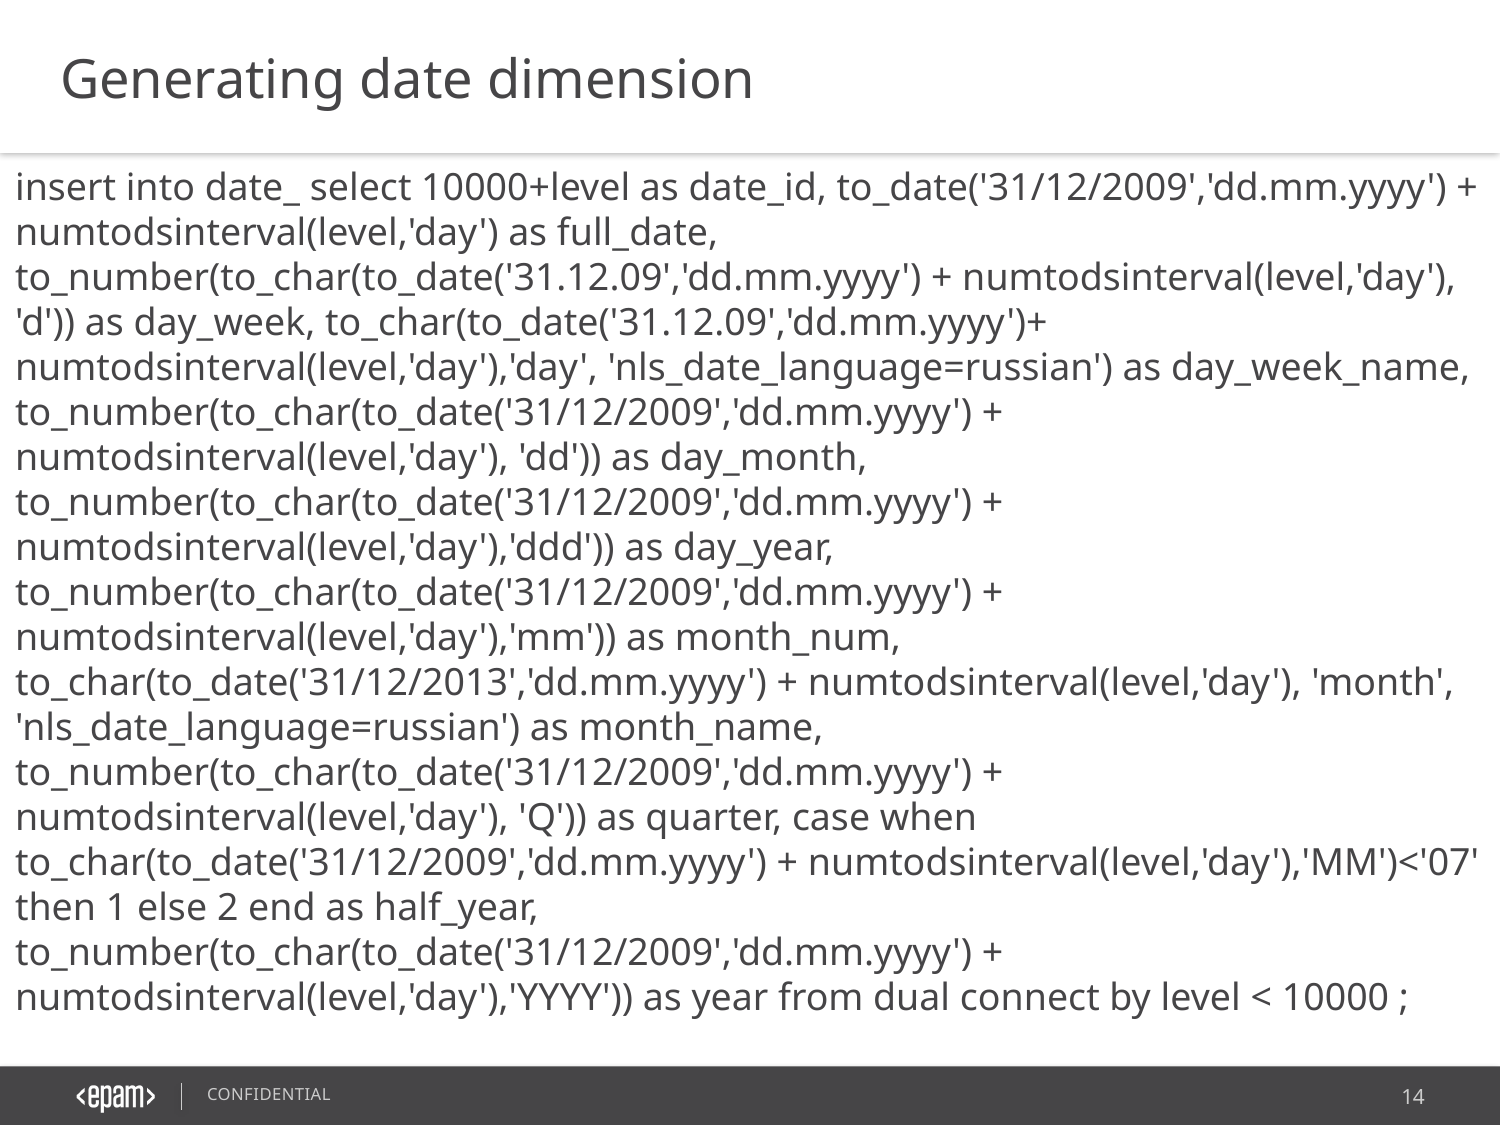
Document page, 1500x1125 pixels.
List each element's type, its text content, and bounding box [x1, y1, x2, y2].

text_box insert into date_ select 10000+level as date_id, to_date('31/12/2009','dd.mm.yyyy') + numtodsinterval(level,'day') as full_date, to_number(to_char(to_date('31.12.09','dd.mm.yyyy') + numtodsinterval(level,'day'), 'd')) as day_week, to_char(to_date('31.12.09','dd.mm.yyyy')+ numtodsinterval(level,'day'),'day', 'nls_date_language=russian') as day_week_name, to_number(to_char(to_date('31/12/2009','dd.mm.yyyy') + numtodsinterval(level,'day'), 'dd')) as day_month, to_number(to_char(to_date('31/12/2009','dd.mm.yyyy') + numtodsinterval(level,'day'),'ddd')) as day_year, to_number(to_char(to_date('31/12/2009','dd.mm.yyyy') + numtodsinterval(level,'day'),'mm')) as month_num, to_char(to_date('31/12/2013','dd.mm.yyyy') + numtodsinterval(level,'day'), 'month', 'nls_date_language=russian') as month_name, to_number(to_char(to_date('31/12/2009','dd.mm.yyyy') + numtodsinterval(level,'day'), 'Q')) as quarter, case when to_char(to_date('31/12/2009','dd.mm.yyyy') + numtodsinterval(level,'day'),'MM')<'07' then 1 else 2 end as half_year, to_number(to_char(to_date('31/12/2009','dd.mm.yyyy') + numtodsinterval(level,'day'),'YYYY')) as year from dual connect by level < 10000 ; [0, 155, 1500, 1026]
list Generating date dimension [0, 0, 1500, 153]
picture [76, 1085, 155, 1113]
